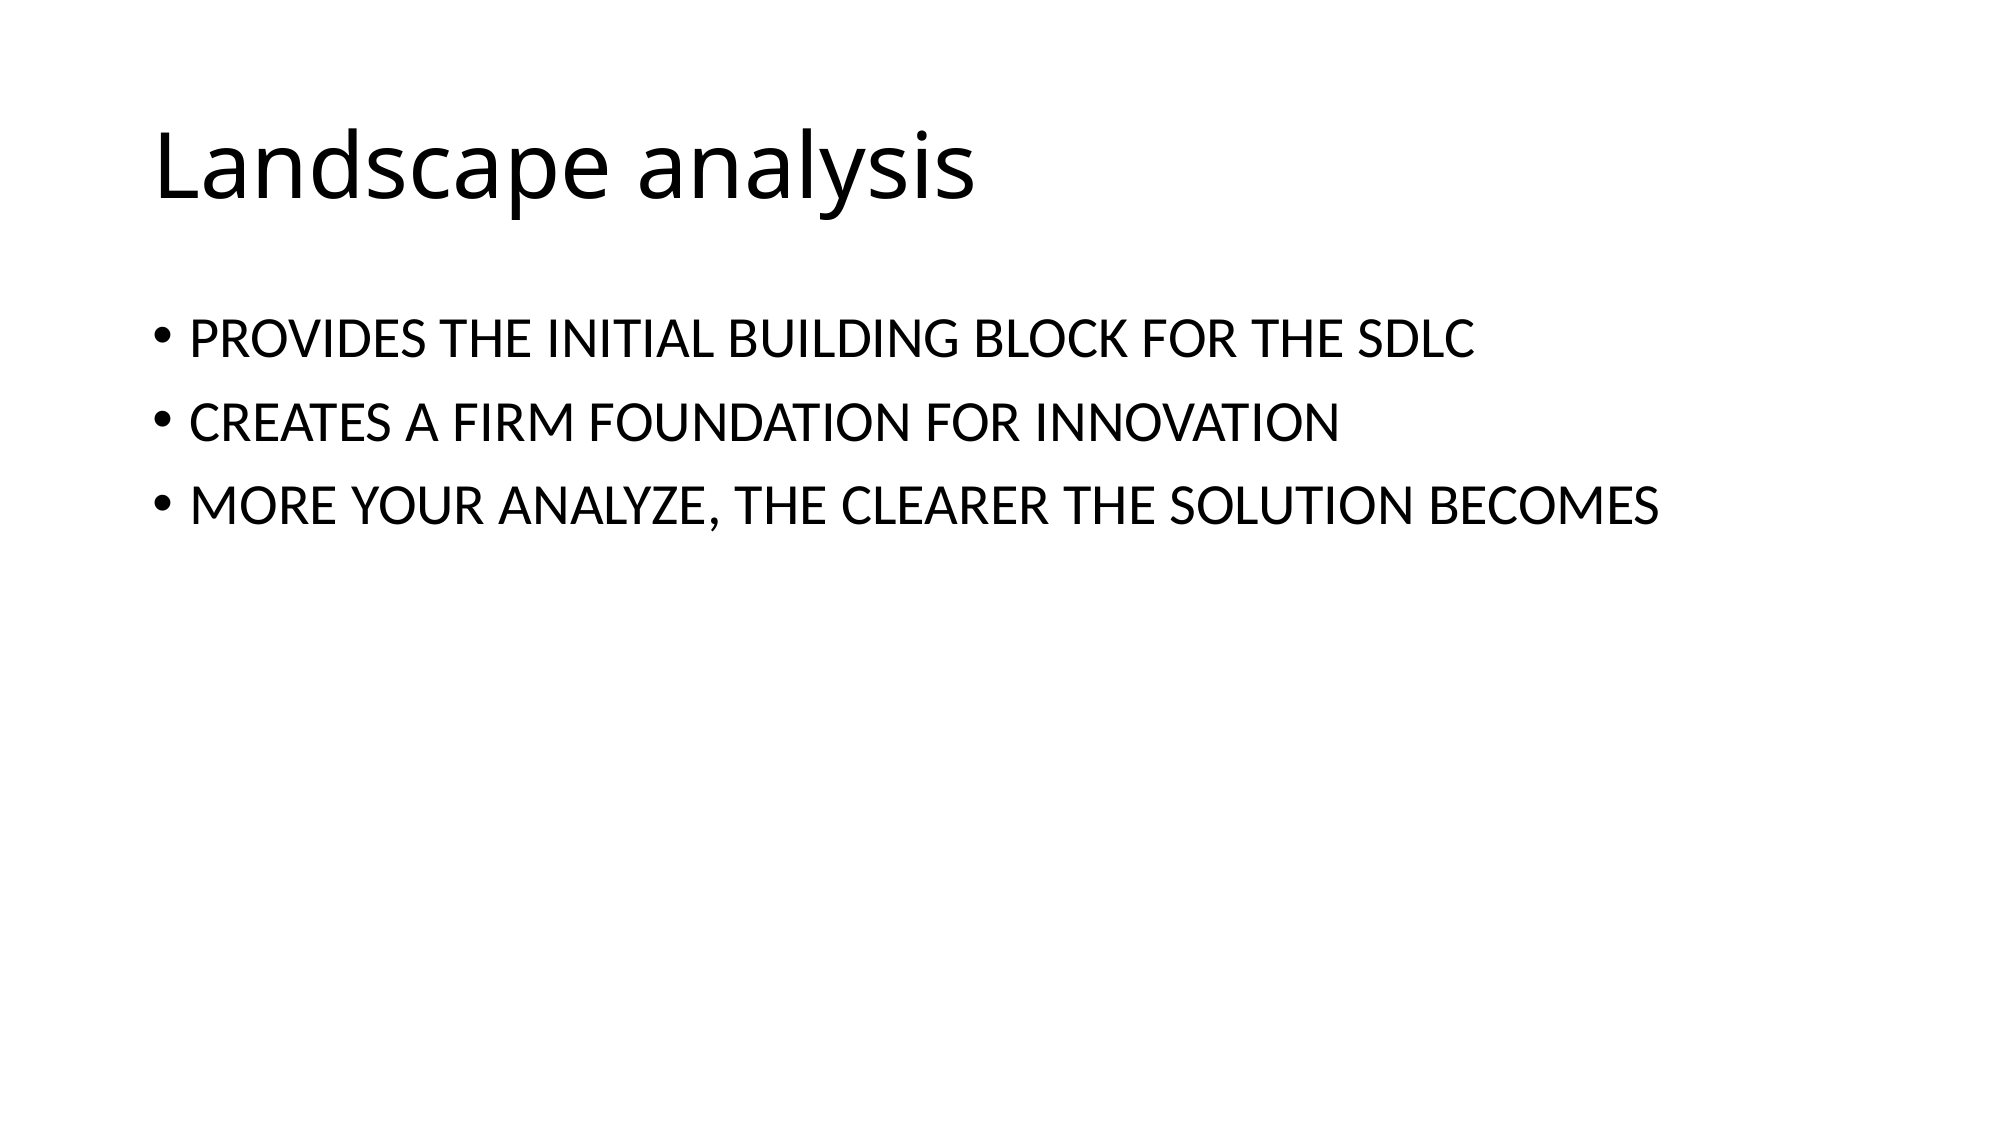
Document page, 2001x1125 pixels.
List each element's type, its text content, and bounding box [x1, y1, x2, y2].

title Landscape analysis [137, 59, 1863, 278]
list PROVIDES THE INITIAL BUILDING BLOCK FOR THE SDLC CREATES A FIRM FOUNDATION FOR INNOVATION MORE YOUR ANALYZE, THE CLEARER THE SOLUTION BECOMES [137, 299, 1863, 1014]
